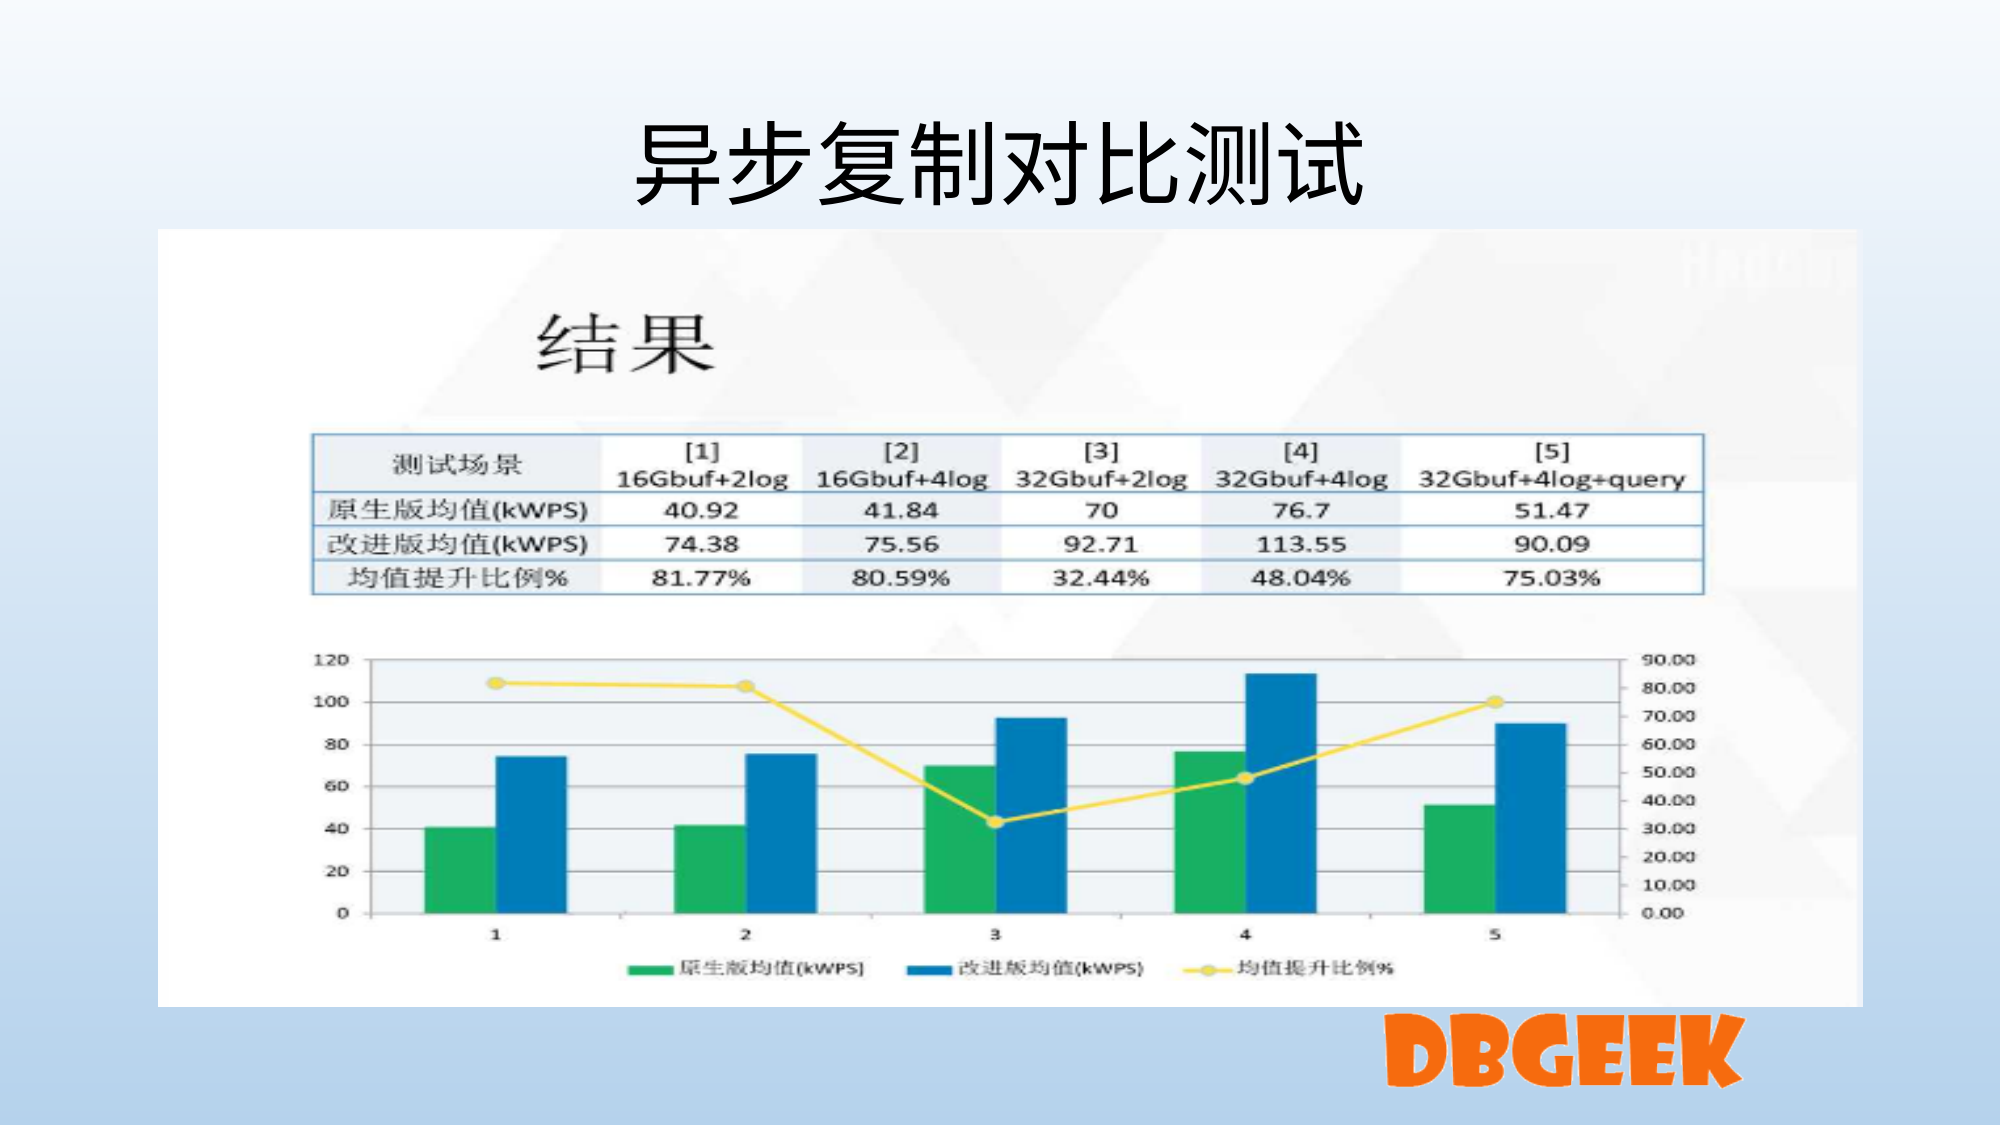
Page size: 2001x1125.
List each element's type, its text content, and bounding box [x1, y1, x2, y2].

title 异步复制对比测试 [137, 59, 1863, 278]
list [158, 229, 1863, 1007]
picture [1170, 968, 2000, 1125]
